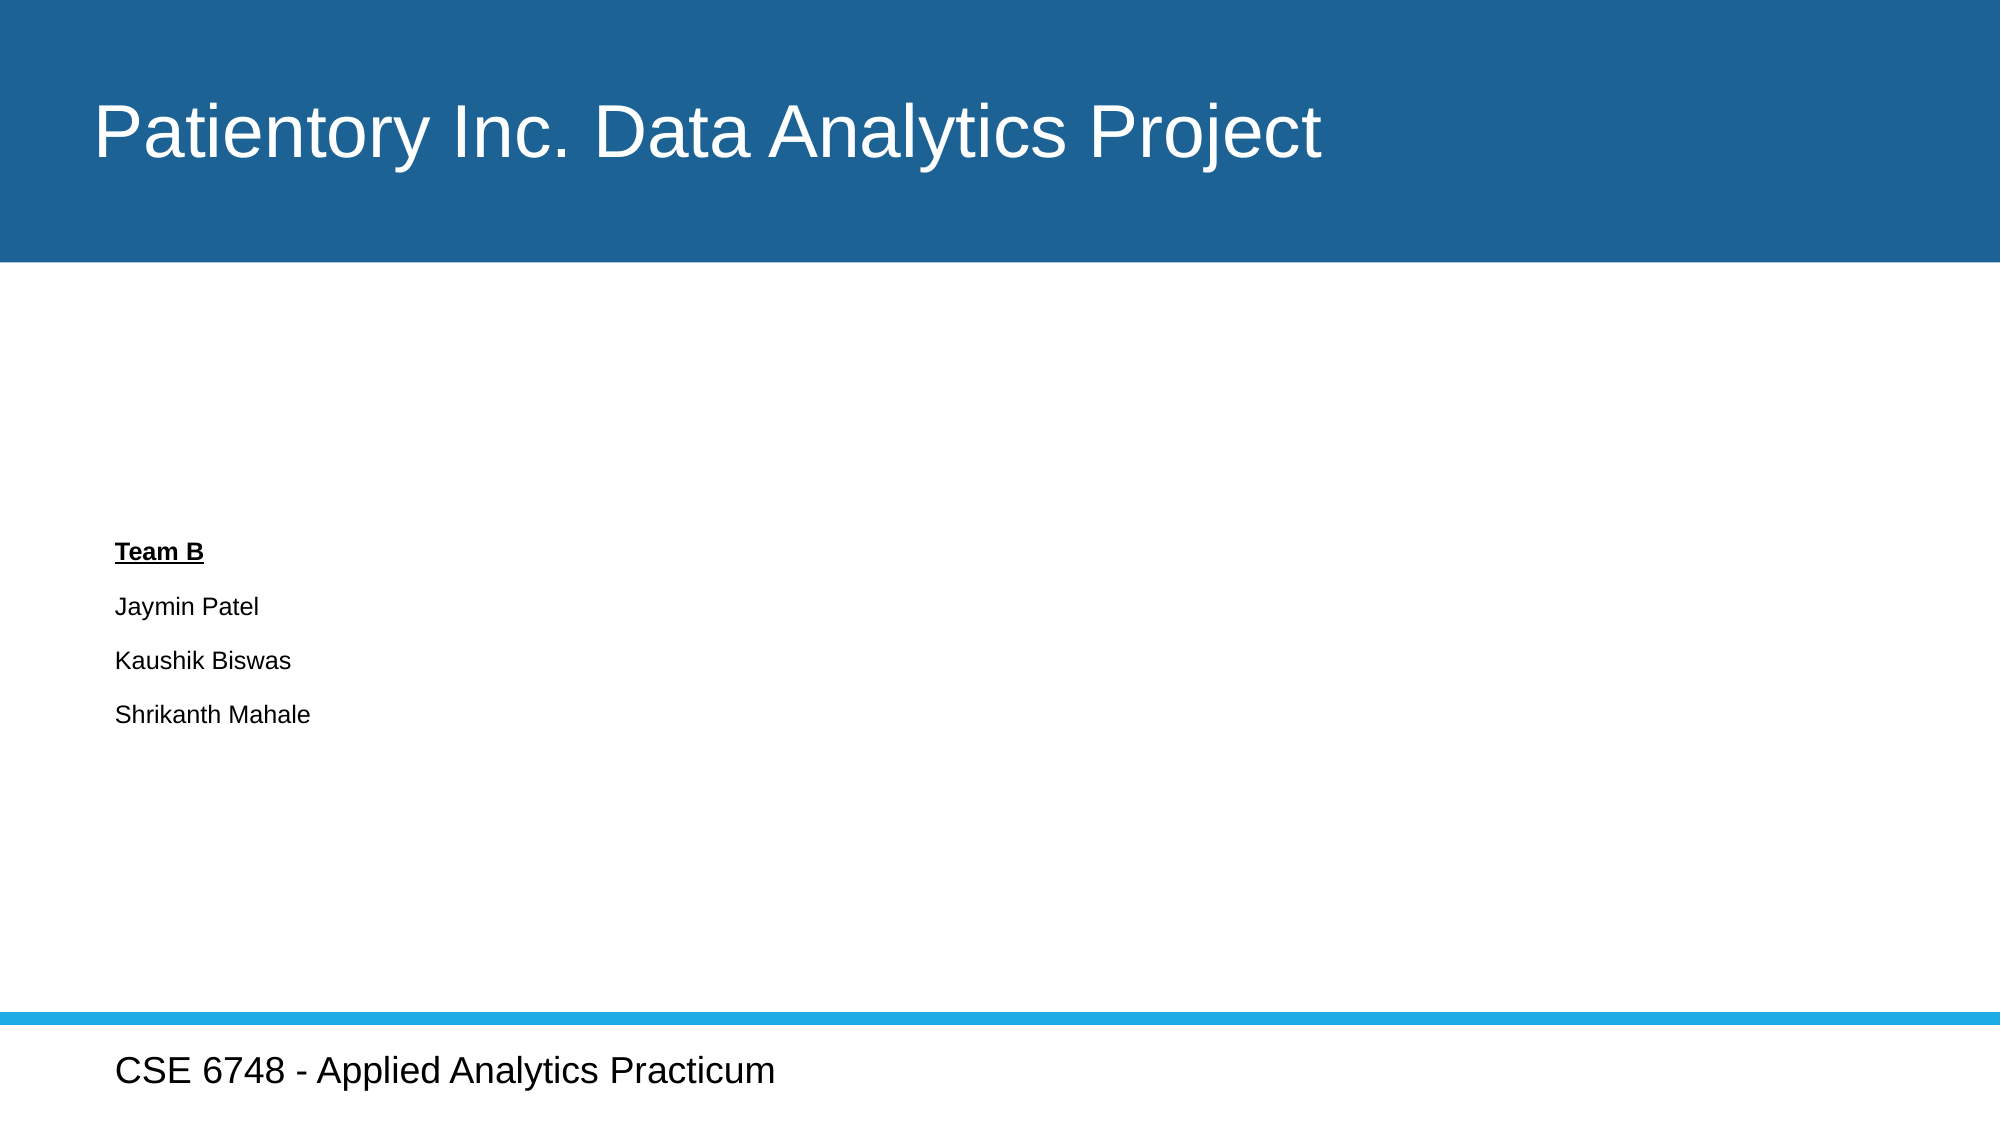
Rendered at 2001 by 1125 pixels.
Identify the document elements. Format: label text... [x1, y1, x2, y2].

text_box Team B Jaymin Patel Kaushik Biswas Shrikanth Mahale [99, 530, 1900, 738]
subtitle CSE 6748 - Applied Analytics Practicum [99, 1031, 1900, 1107]
title Patientory Inc. Data Analytics Project [78, 29, 1879, 237]
